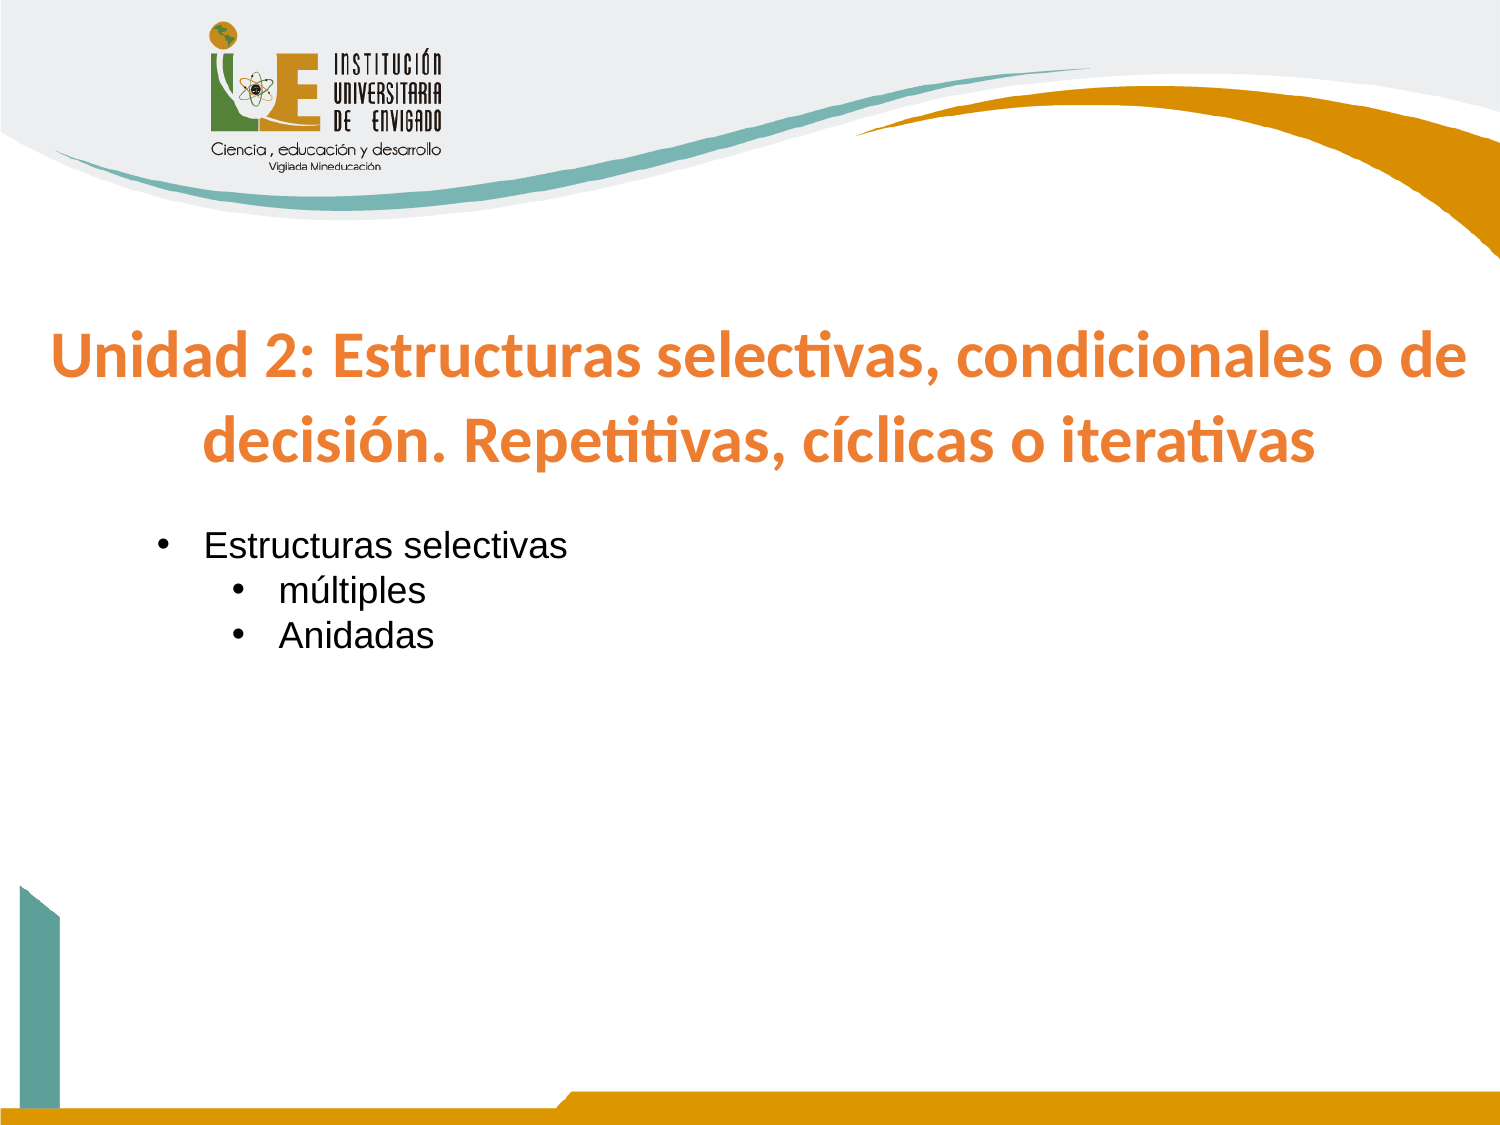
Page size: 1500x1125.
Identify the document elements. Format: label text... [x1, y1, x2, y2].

picture [0, 0, 1500, 266]
text_box Unidad 2: Estructuras selectivas, condicionales o de decisión. Repetitivas, cíclicas o iterativas [20, 297, 1500, 484]
picture [0, 868, 1500, 1125]
text_box Estructuras selectivas múltiples Anidadas [142, 513, 1379, 664]
